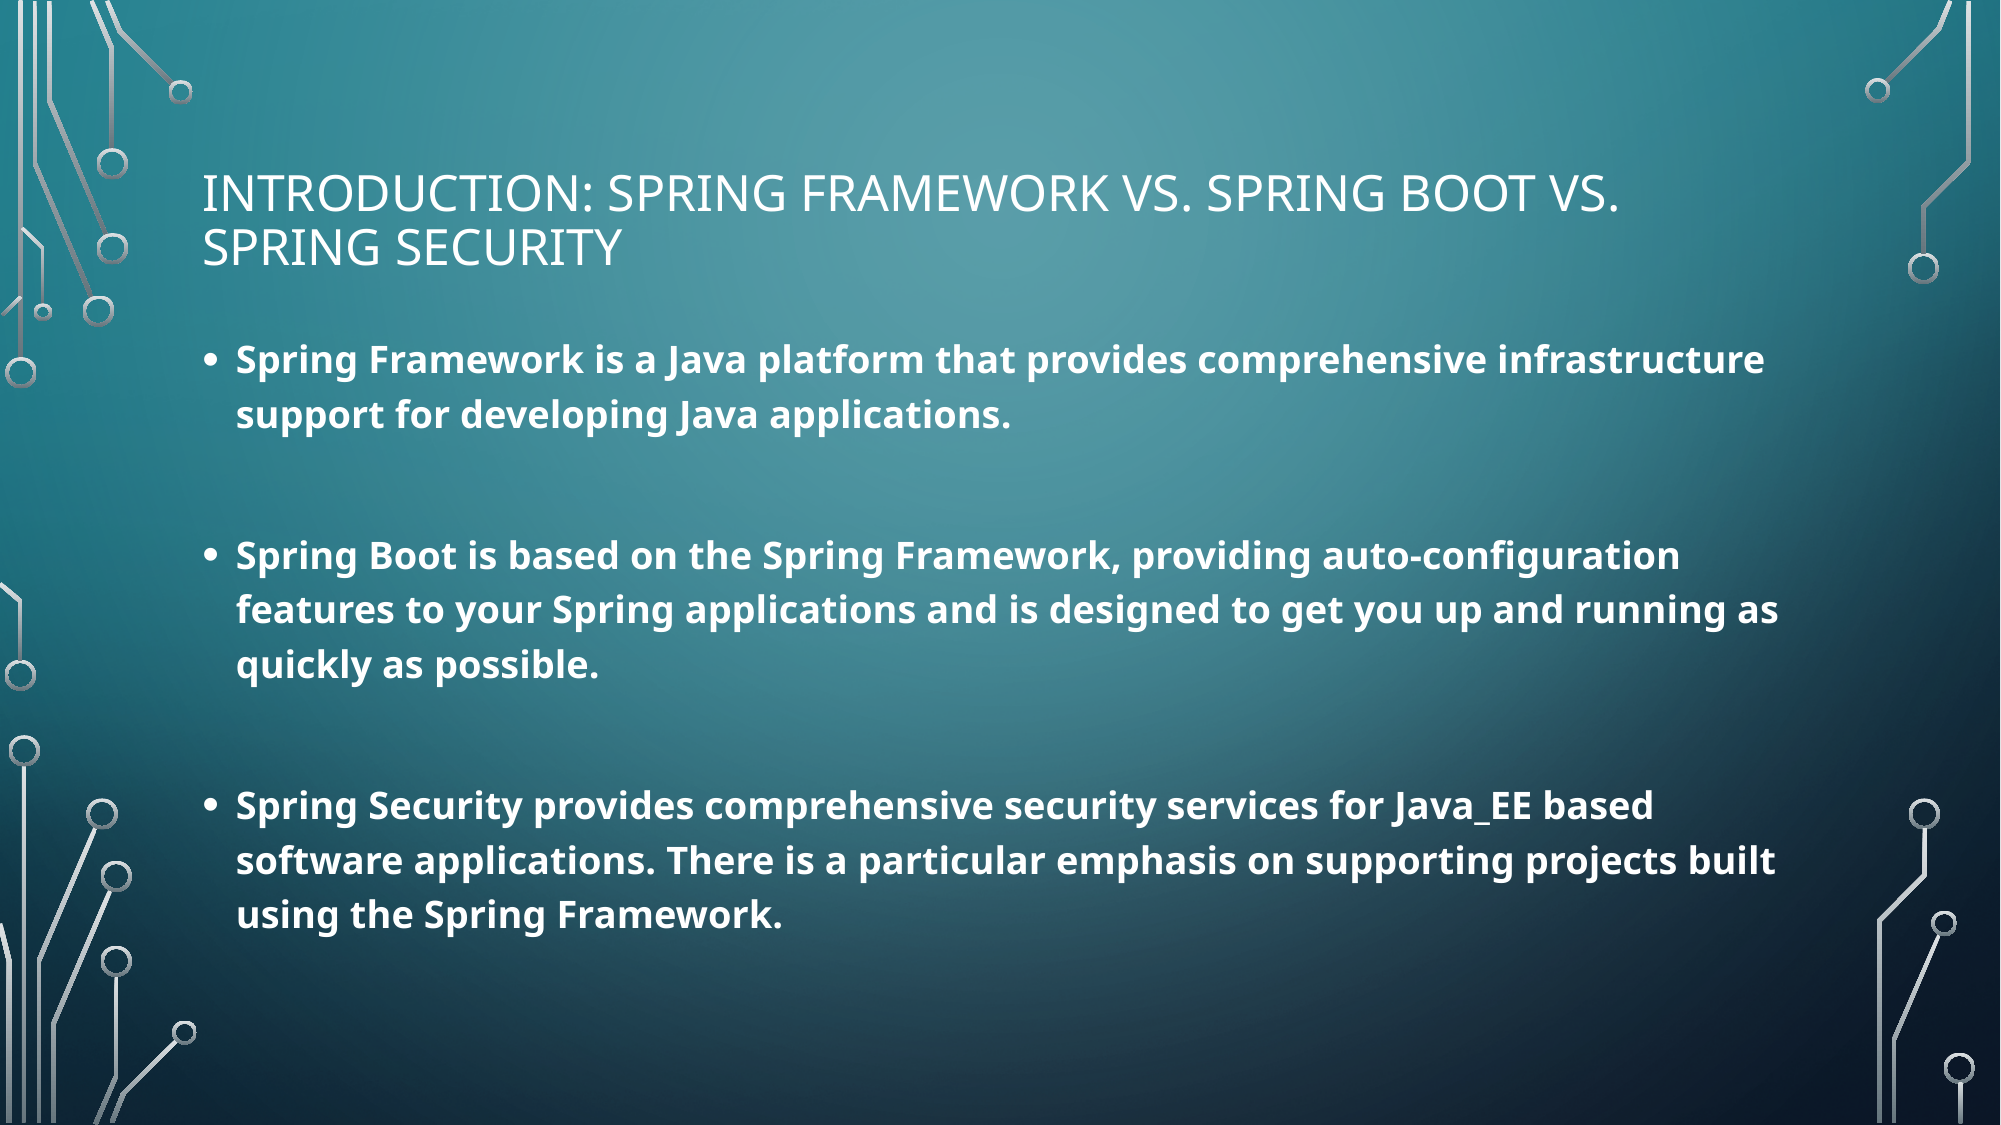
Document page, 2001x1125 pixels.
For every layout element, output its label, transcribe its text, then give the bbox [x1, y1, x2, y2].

title Introduction: Spring Framework vs. Spring Boot vs. Spring Security [187, 101, 1813, 319]
list Spring Framework is a Java platform that provides comprehensive infrastructure support for developing Java applications. Spring Boot is based on the Spring Framework, providing auto-configuration features to your Spring applications and is designed to get you up and running as quickly as possible. Spring Security provides comprehensive security services for Java_EE based software applications. There is a particular emphasis on supporting projects built using the Spring Framework. [187, 319, 1813, 950]
